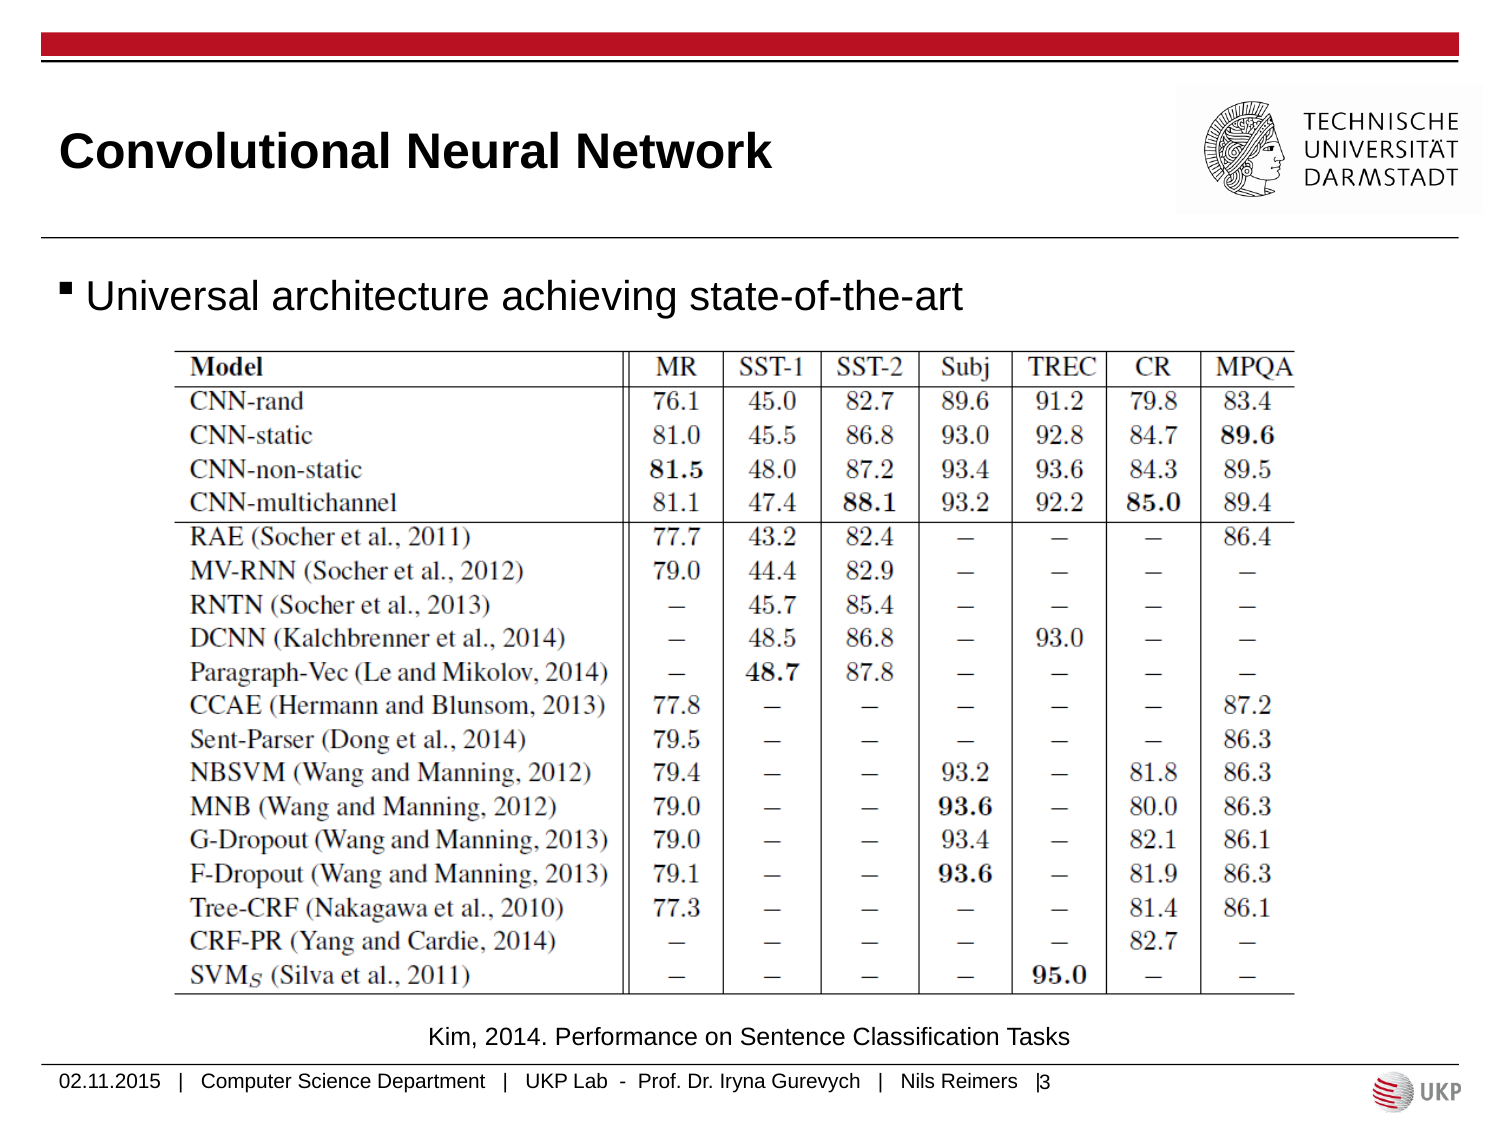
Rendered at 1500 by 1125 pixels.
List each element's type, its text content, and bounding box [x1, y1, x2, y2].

title Convolutional Neural Network [58, 79, 1188, 218]
footer 02.11.2015 | Computer Science Department | UKP Lab - Prof. Dr. Iryna Gurevych | Nils Reimers | [58, 1067, 1365, 1107]
text_box Kim, 2014. Performance on Sentence Classification Tasks [29, 1013, 1471, 1058]
picture [1188, 84, 1483, 214]
list Universal architecture achieving state-of-the-art [40, 260, 1459, 1013]
picture [164, 337, 1318, 1005]
picture [1372, 1071, 1461, 1113]
